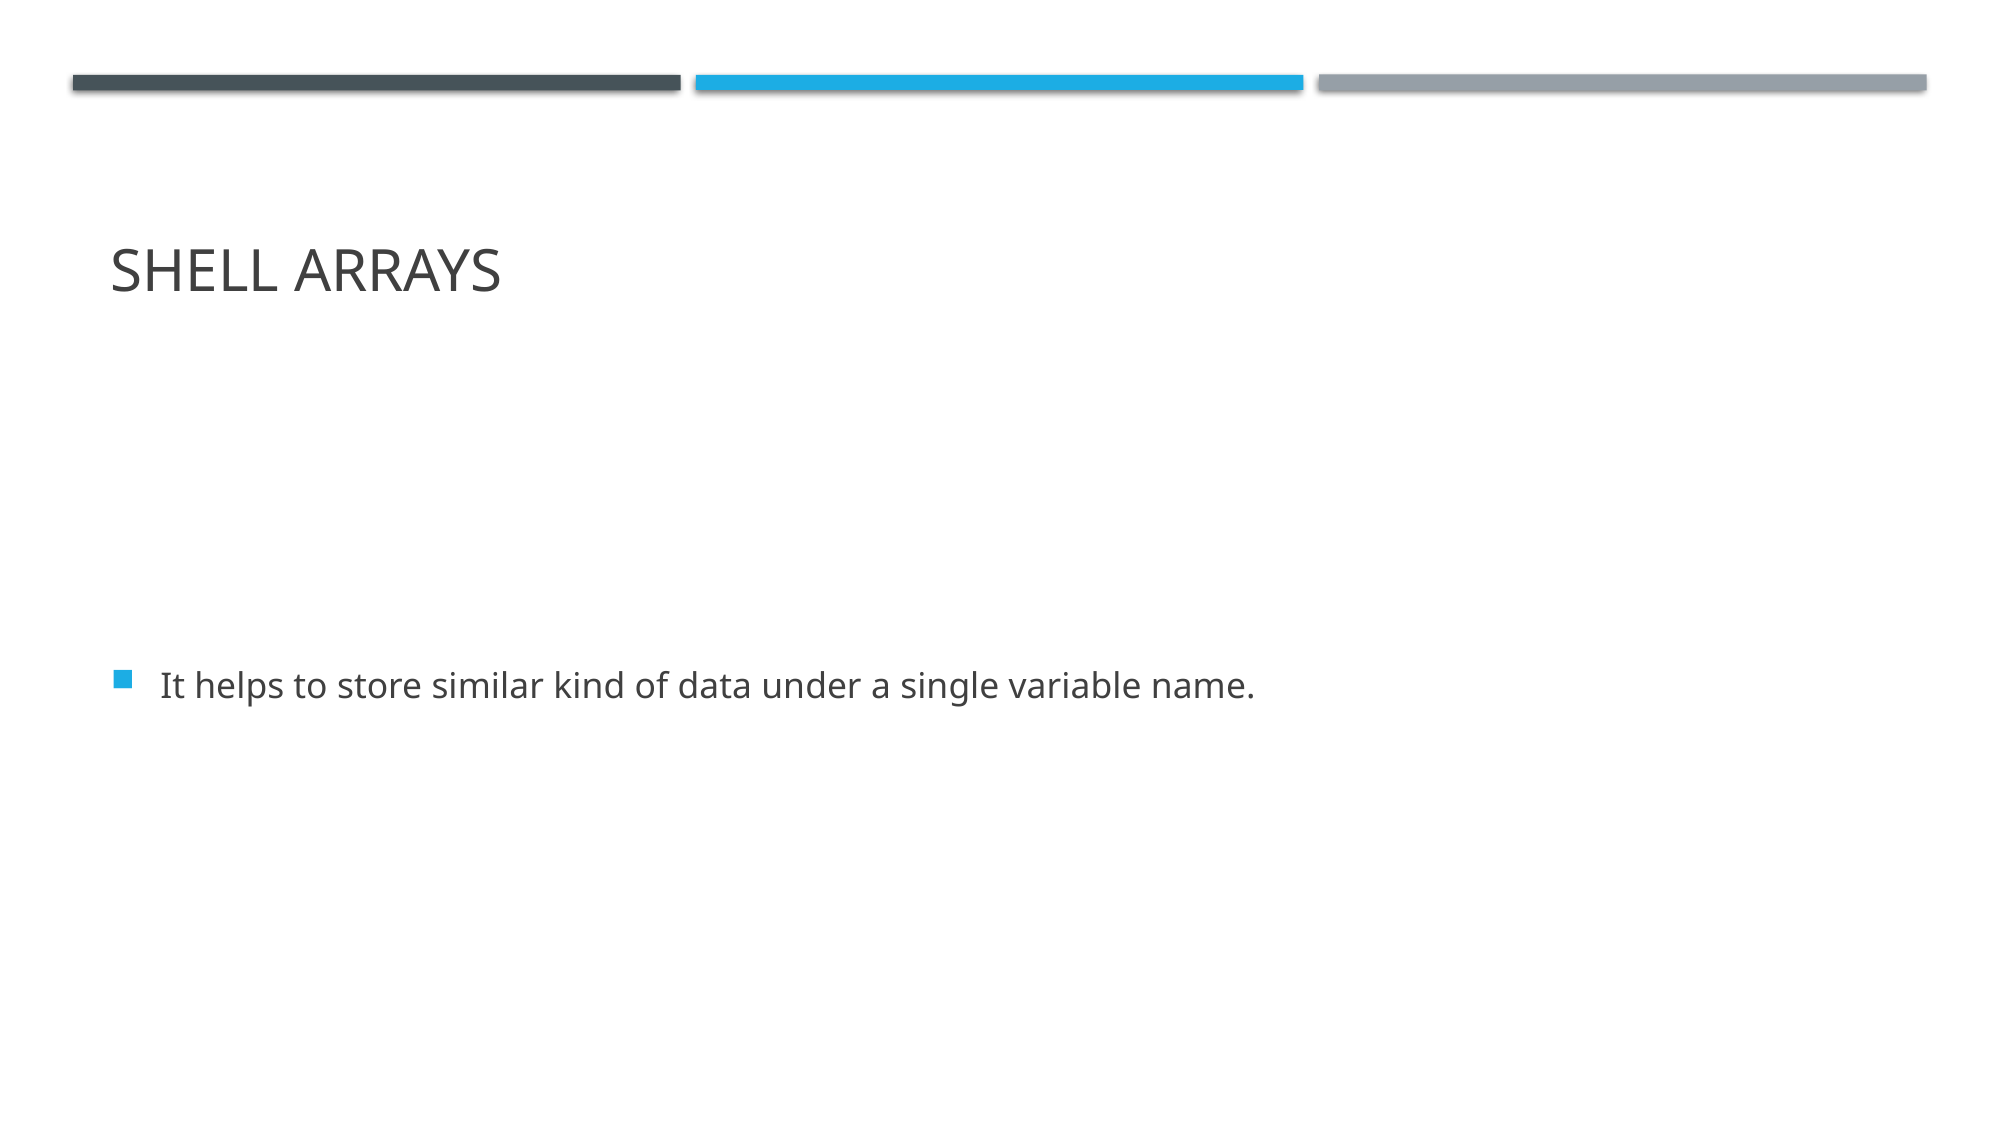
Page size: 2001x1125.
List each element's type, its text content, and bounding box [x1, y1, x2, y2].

title Shell arrays [95, 115, 1905, 311]
list It helps to store similar kind of data under a single variable name. [95, 383, 1905, 981]
